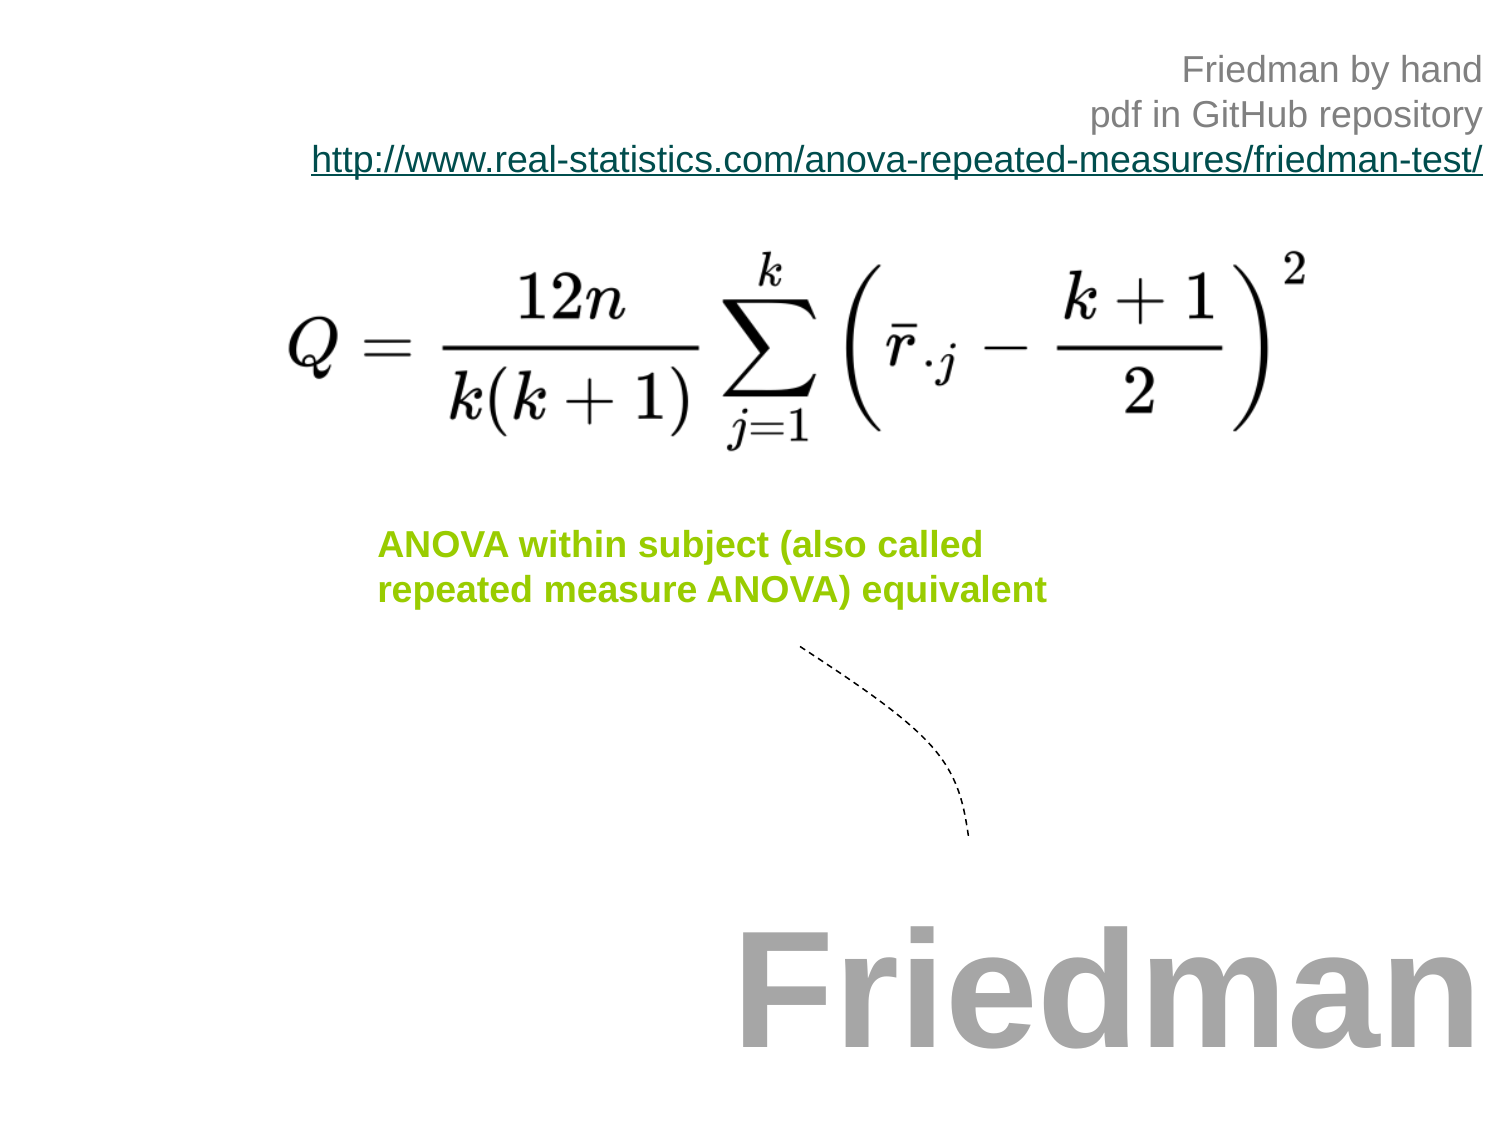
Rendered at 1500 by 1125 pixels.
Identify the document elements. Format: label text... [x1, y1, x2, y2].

title Friedman [0, 950, 1498, 1088]
text_box ANOVA within subject (also called repeated measure ANOVA) equivalent [362, 512, 1075, 618]
text_box [800, 646, 969, 837]
picture [284, 236, 1316, 466]
text_box Friedman by hand pdf in GitHub repository http://www.real-statistics.com/anova-repeated-measures/friedman-test/ [187, 37, 1498, 188]
